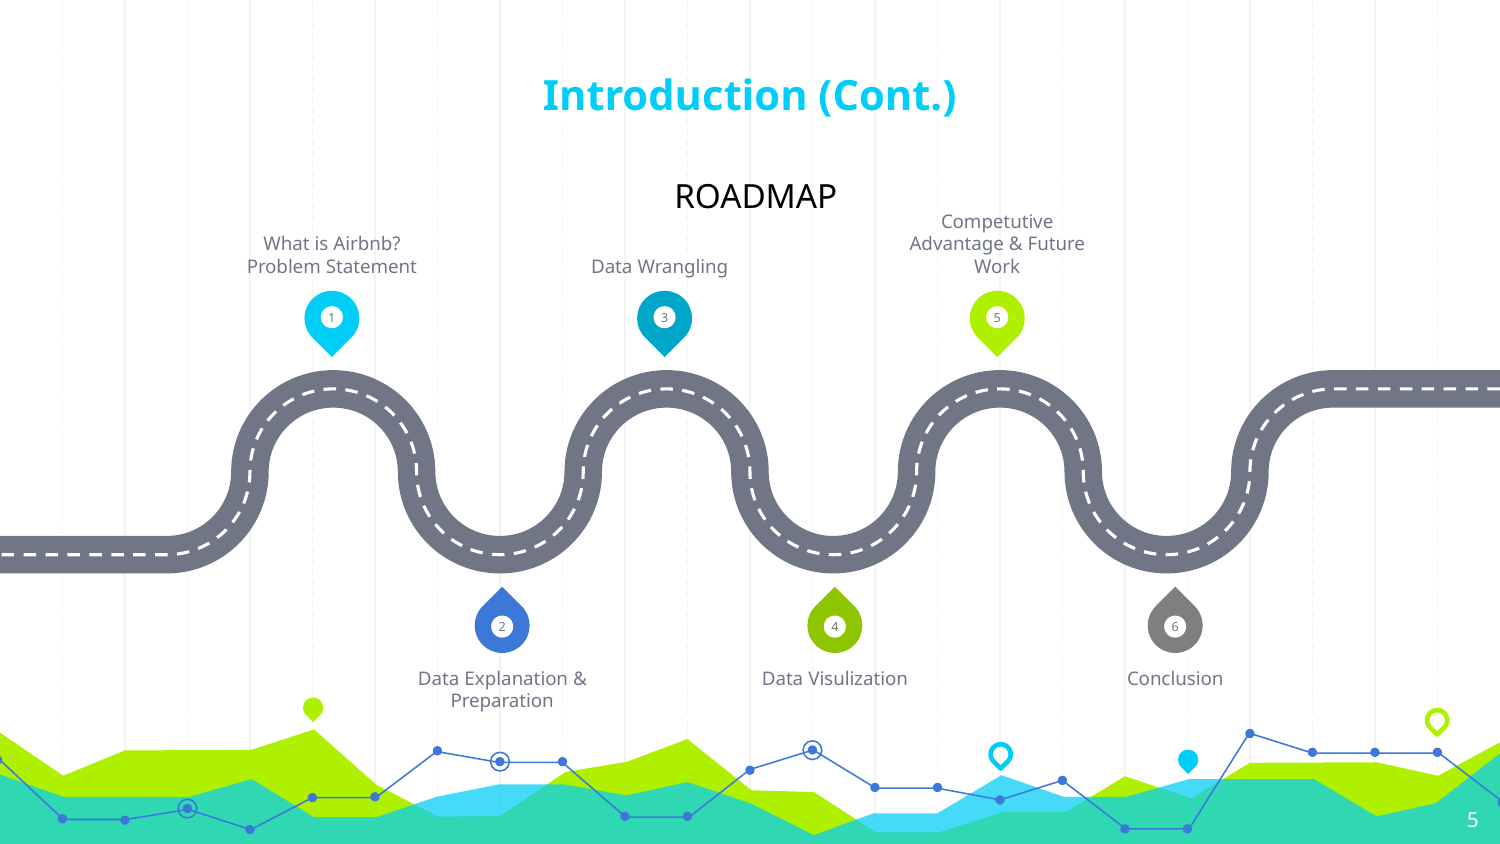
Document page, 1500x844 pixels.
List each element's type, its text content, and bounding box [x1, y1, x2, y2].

text_box ROADMAP [659, 167, 874, 223]
title Introduction (Cont.) [176, 16, 1324, 134]
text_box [729, 586, 941, 755]
text_box [0, 388, 1500, 555]
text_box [553, 189, 766, 358]
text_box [396, 586, 608, 755]
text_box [226, 189, 438, 358]
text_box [891, 189, 1103, 358]
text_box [1069, 586, 1281, 755]
slide_number 5 [1403, 791, 1494, 844]
